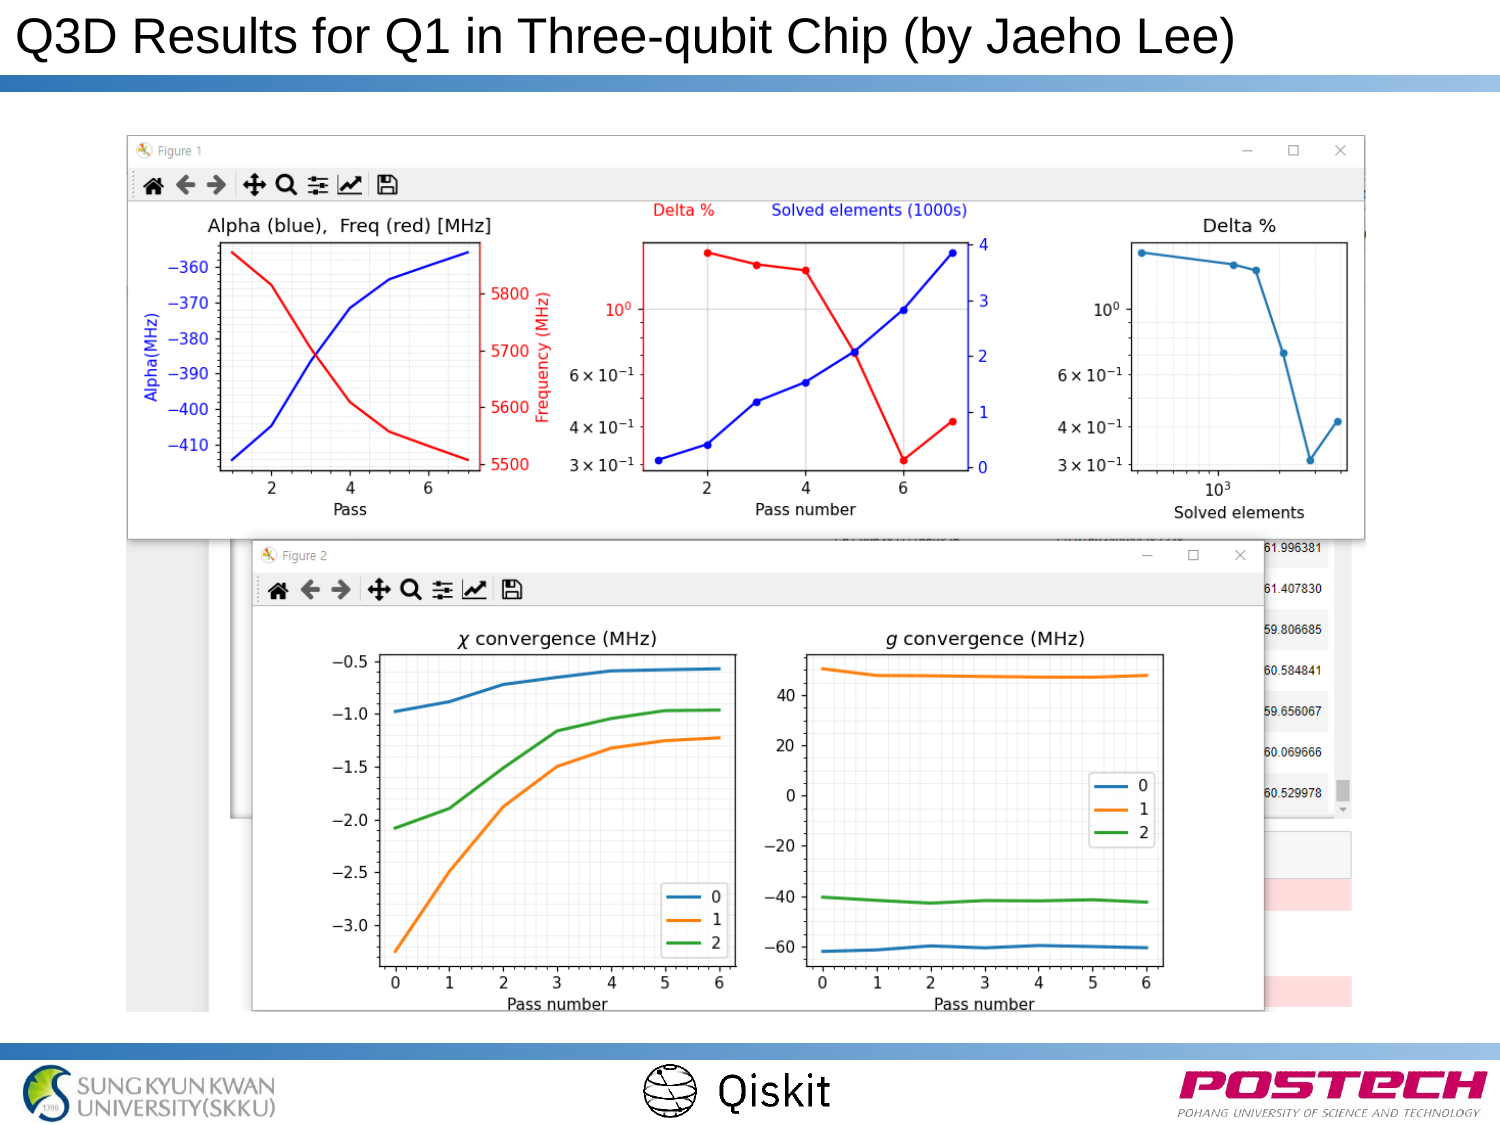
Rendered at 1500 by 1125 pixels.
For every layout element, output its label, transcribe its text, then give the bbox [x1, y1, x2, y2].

picture [601, 1063, 870, 1124]
picture [0, 1063, 296, 1124]
picture [1177, 1071, 1490, 1117]
picture [125, 135, 1366, 1012]
title Q3D Results for Q1 in Three-qubit Chip (by Jaeho Lee) [0, 0, 1436, 76]
